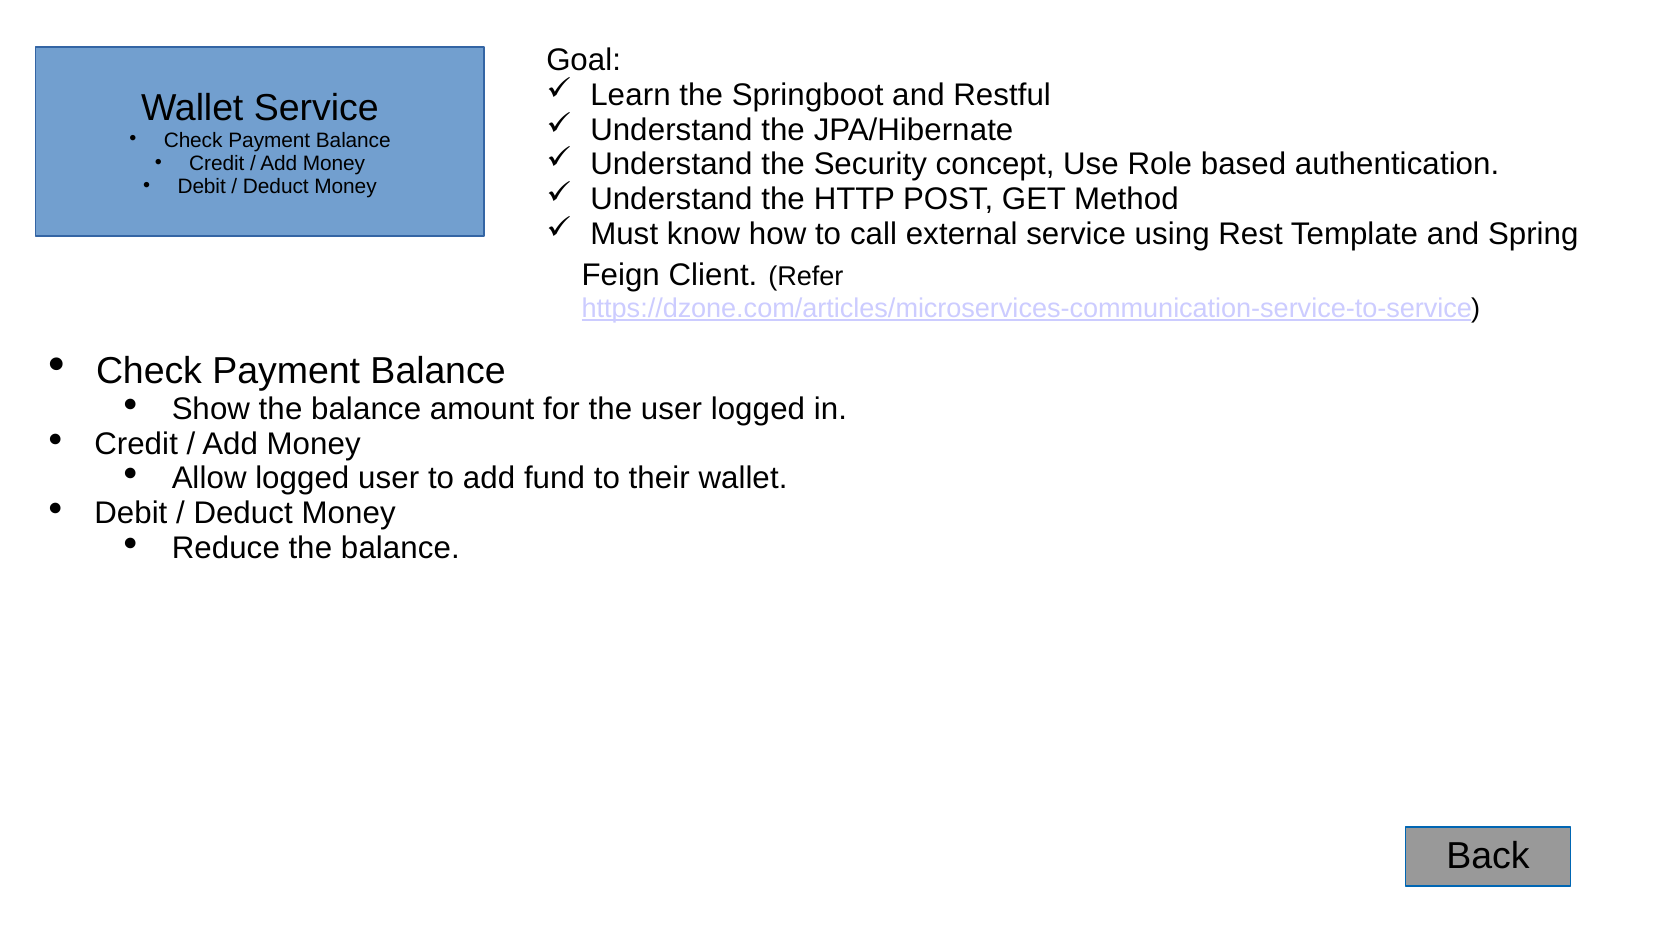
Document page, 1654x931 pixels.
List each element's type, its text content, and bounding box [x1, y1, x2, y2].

text_box Back [1405, 826, 1571, 886]
text_box Goal: Learn the Springboot and Restful Understand the JPA/Hibernate Understand the Security concept, Use Role based authentication. Understand the HTTP POST, GET Method Must know how to call external service using Rest Template and Spring Feign Client. (Refer https://dzone.com/articles/microservices-communication-service-to-service) [531, 35, 1654, 331]
text_box Wallet Service Check Payment Balance Credit / Add Money Debit / Deduct Money [35, 47, 485, 237]
text_box Check Payment Balance Show the balance amount for the user logged in. Credit / Add Money Allow logged user to add fund to their wallet. Debit / Deduct Money Reduce the balance. [35, 342, 1607, 838]
